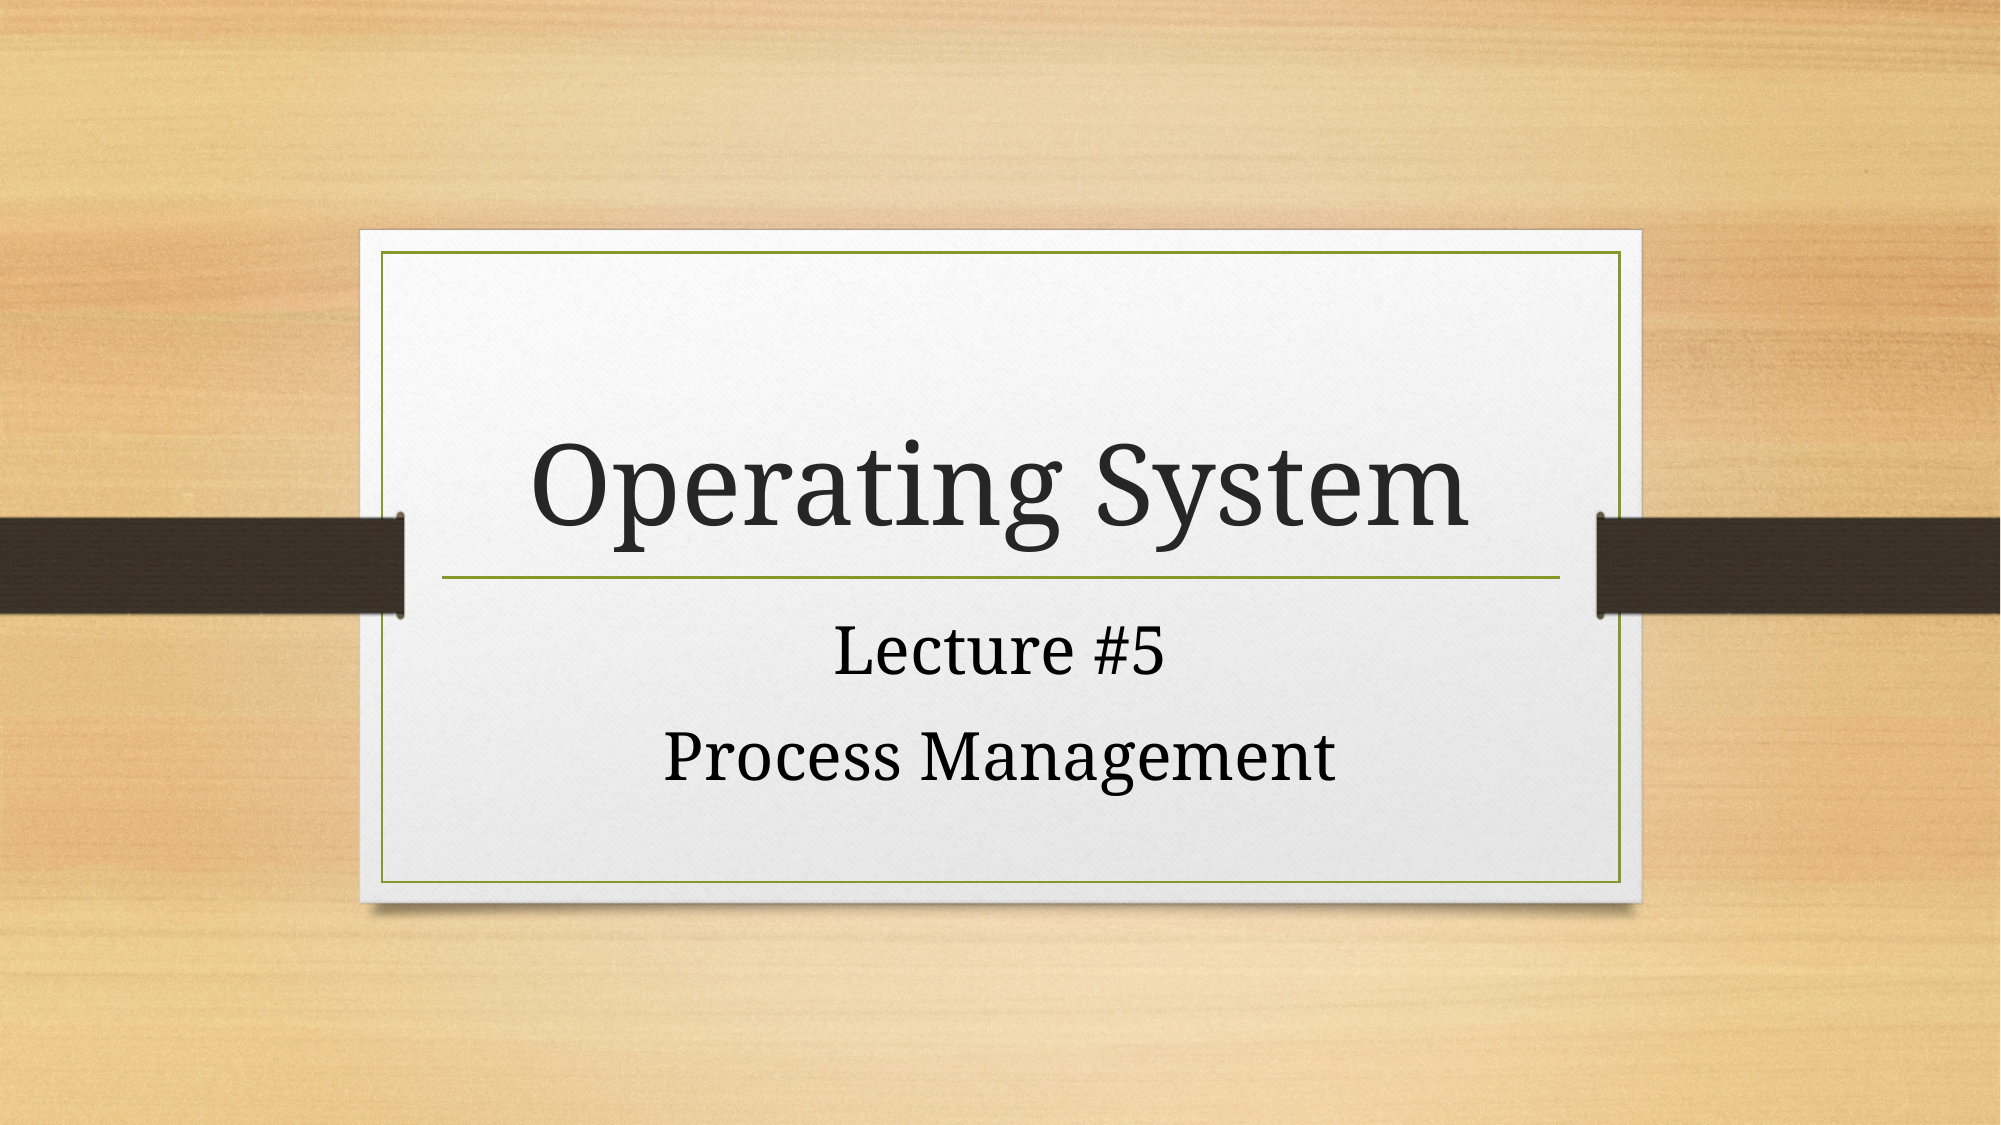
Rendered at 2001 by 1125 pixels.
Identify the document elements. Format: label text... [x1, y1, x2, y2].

picture [0, 0, 2001, 1125]
subtitle Lecture #5 Process Management [441, 600, 1560, 817]
title Operating System [441, 306, 1560, 556]
